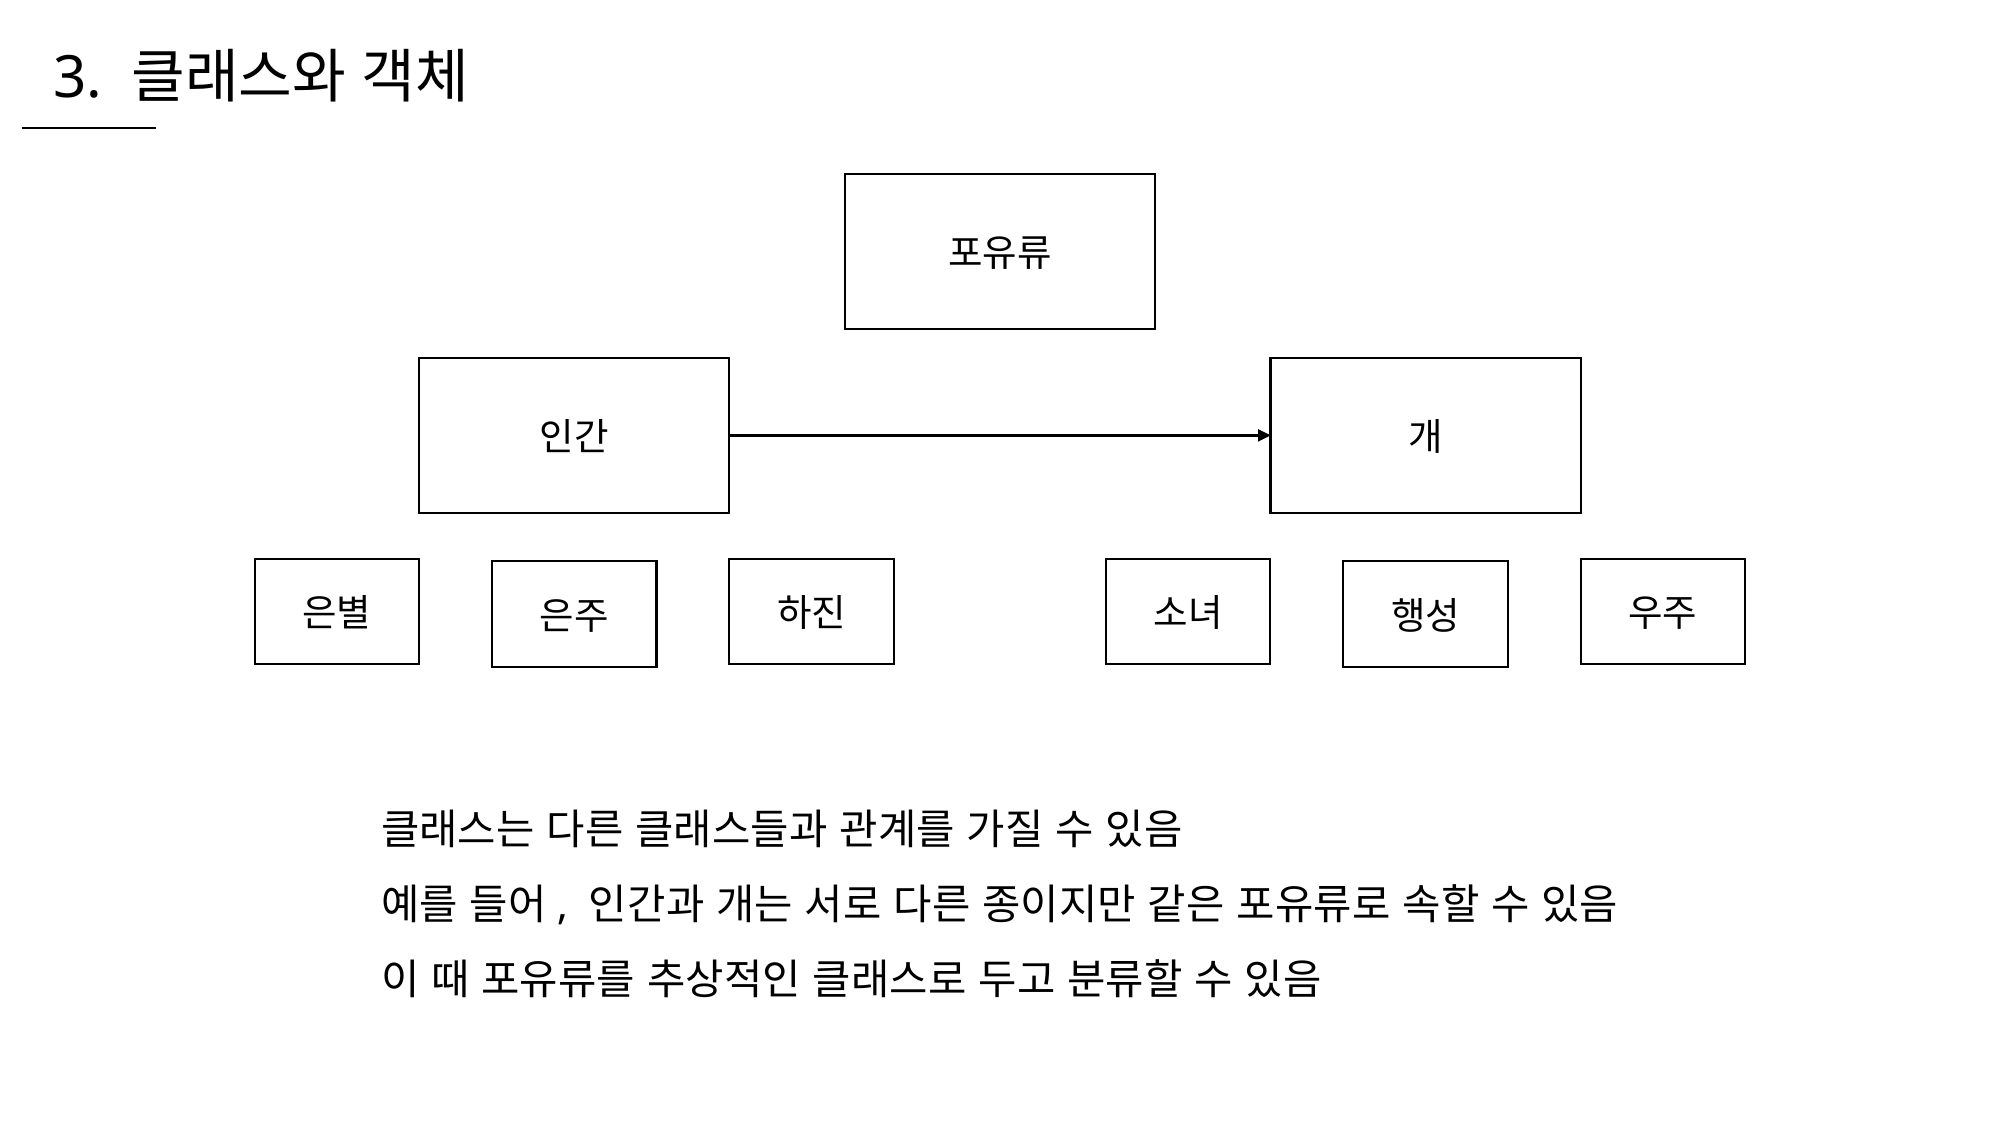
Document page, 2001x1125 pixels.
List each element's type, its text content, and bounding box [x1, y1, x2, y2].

text_box 클래스는 다른 클래스들과 관계를 가질 수 있음 예를 들어, 인간과 개는 서로 다른 종이지만 같은 포유류로 속할 수 있음 이 때 포유류를 추상적인 클래스로 두고 분류할 수 있음 [366, 770, 1634, 1011]
text_box 3. 클래스와 객체 [38, 31, 484, 117]
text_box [254, 357, 1746, 668]
text_box 포유류 [844, 173, 1156, 330]
